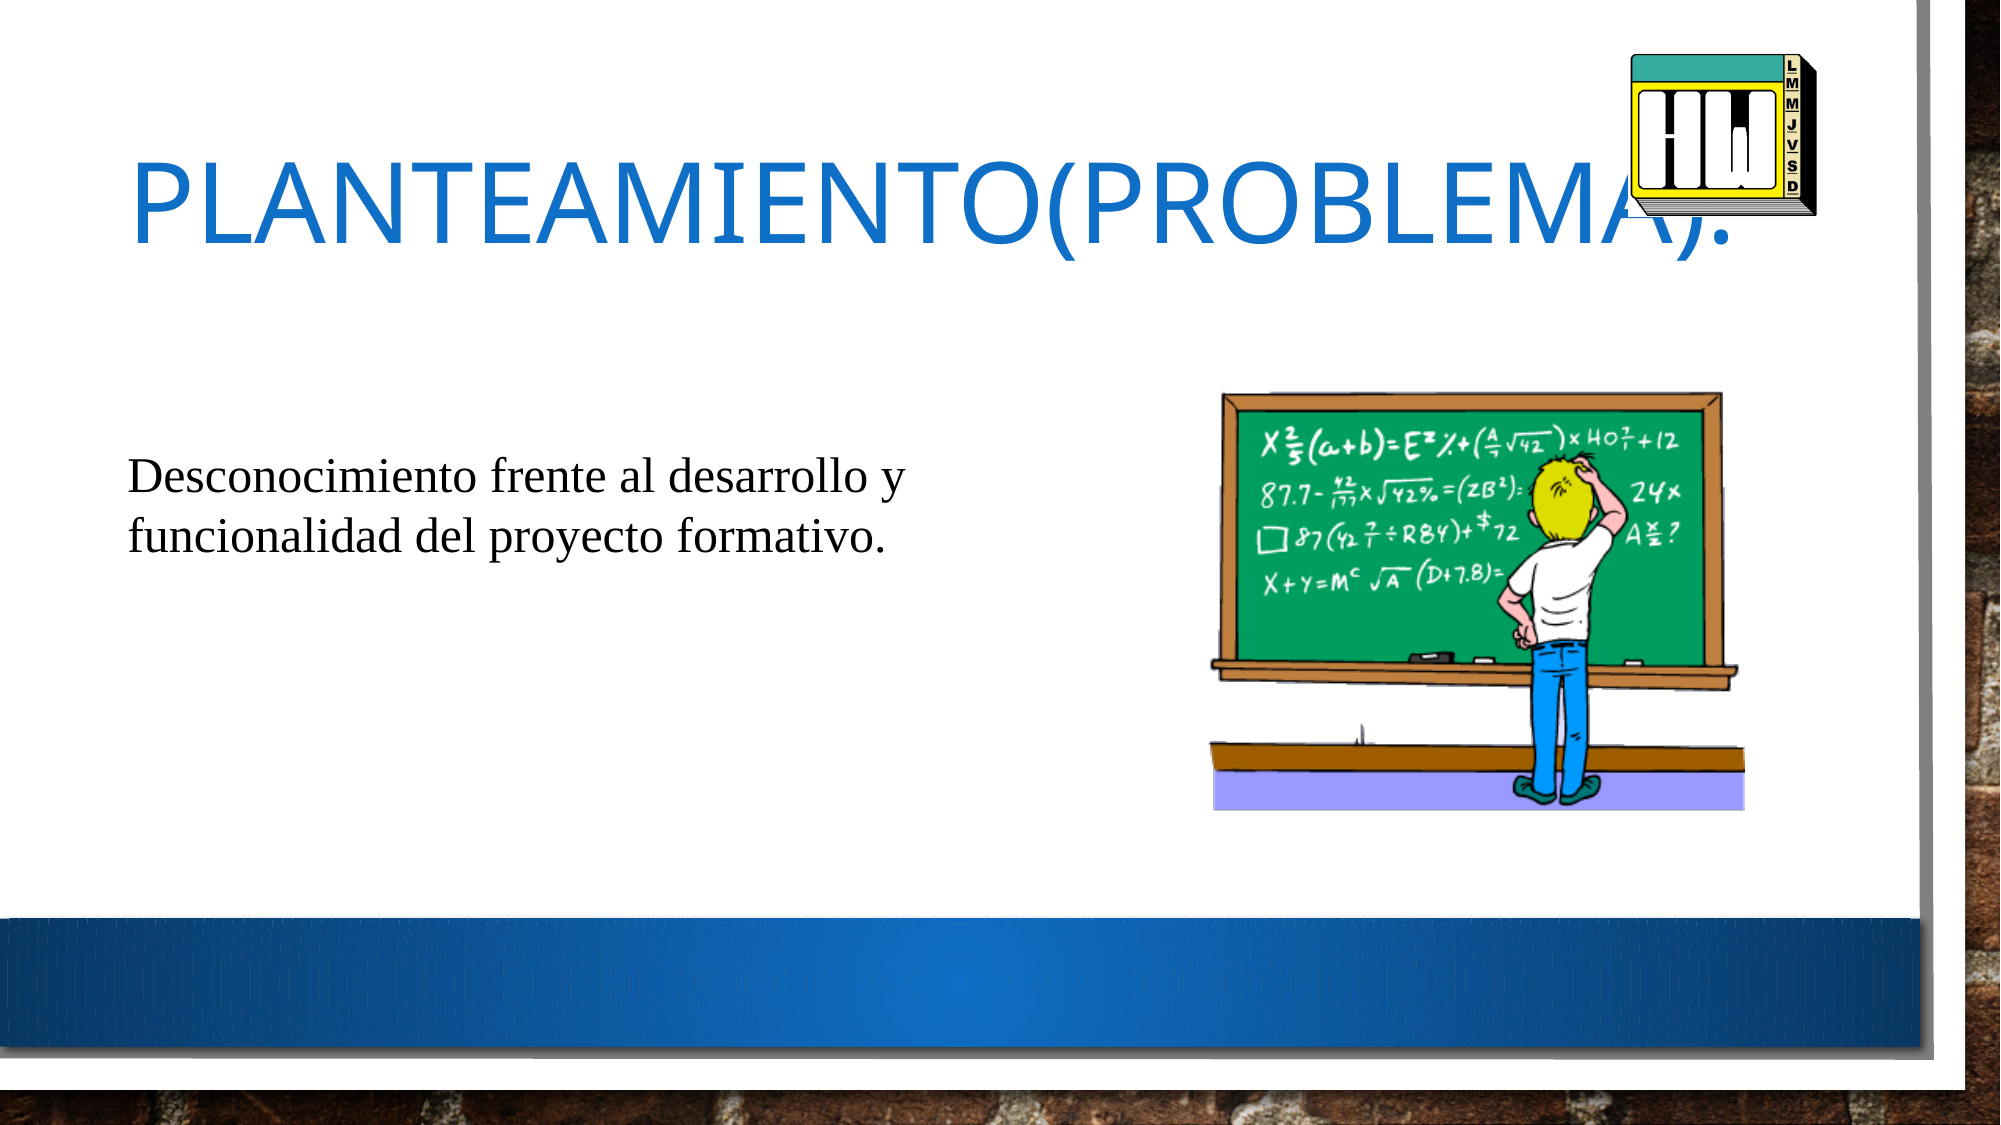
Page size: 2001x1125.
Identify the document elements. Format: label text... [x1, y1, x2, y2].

text_box Desconocimiento frente al desarrollo y funcionalidad del proyecto formativo. [112, 435, 1177, 615]
picture [1628, 52, 1819, 217]
picture [1203, 360, 1745, 812]
title Planteamiento(problema): [112, 112, 1818, 302]
picture [0, 0, 2000, 1125]
